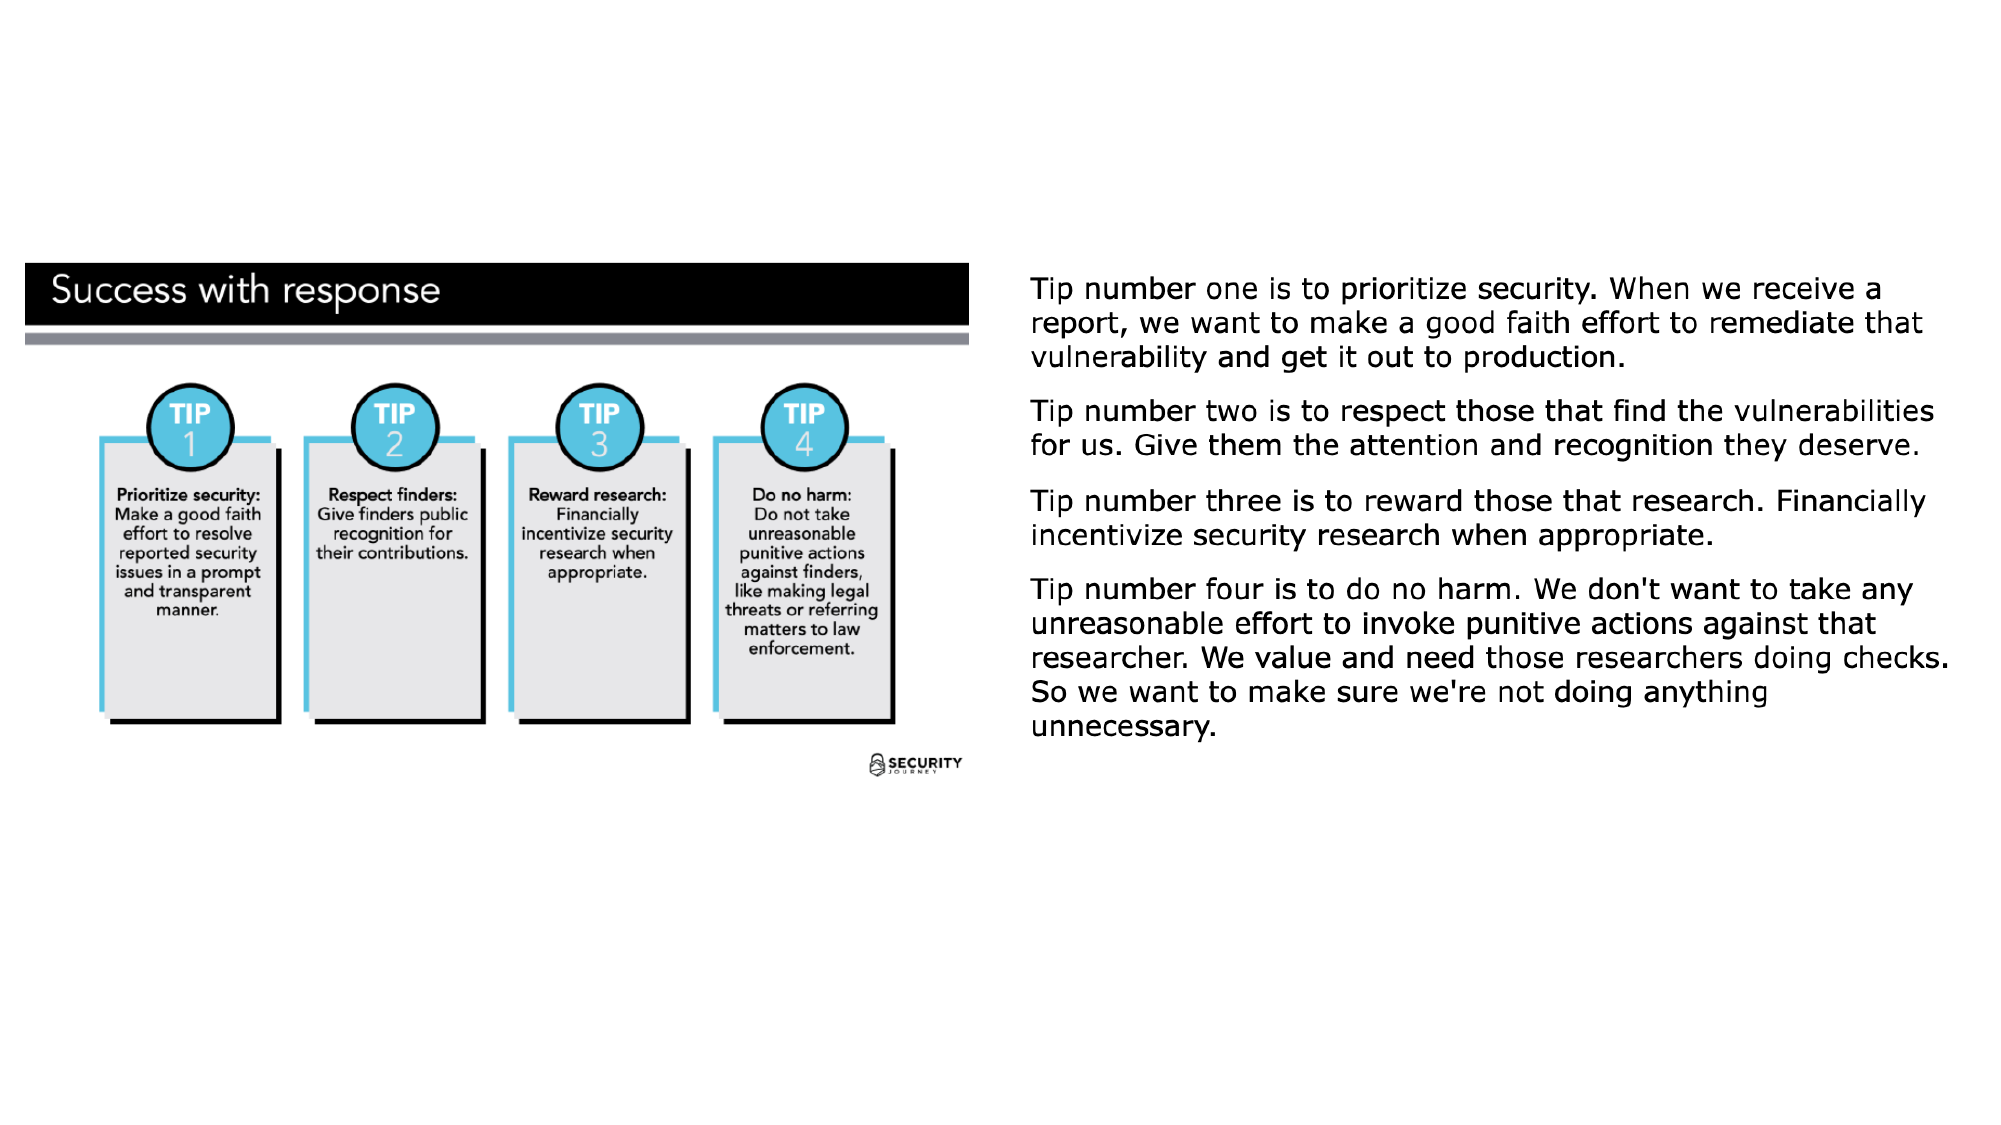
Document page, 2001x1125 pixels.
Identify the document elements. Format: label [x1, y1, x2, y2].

picture [14, 255, 1000, 805]
picture [1007, 255, 1986, 752]
